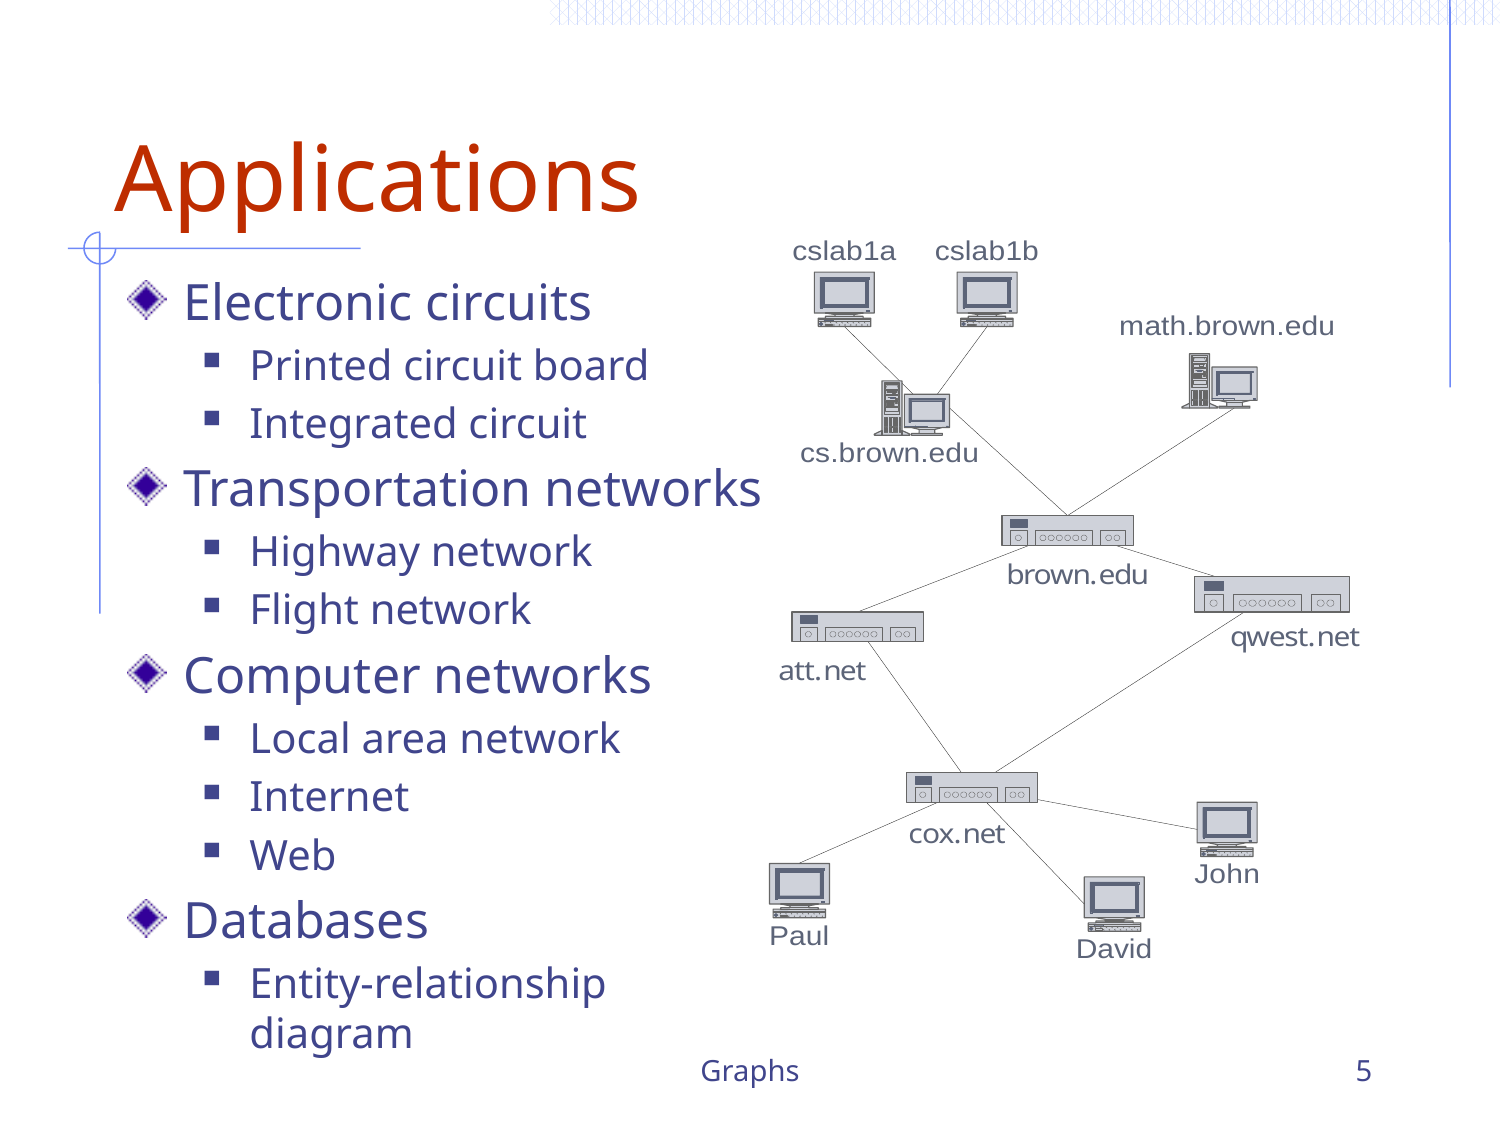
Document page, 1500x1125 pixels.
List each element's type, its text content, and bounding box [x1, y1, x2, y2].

footer Graphs [512, 1060, 988, 1101]
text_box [99, 215, 1426, 1051]
slide_number 5 [1074, 1060, 1388, 1101]
title Applications [99, 49, 1376, 215]
